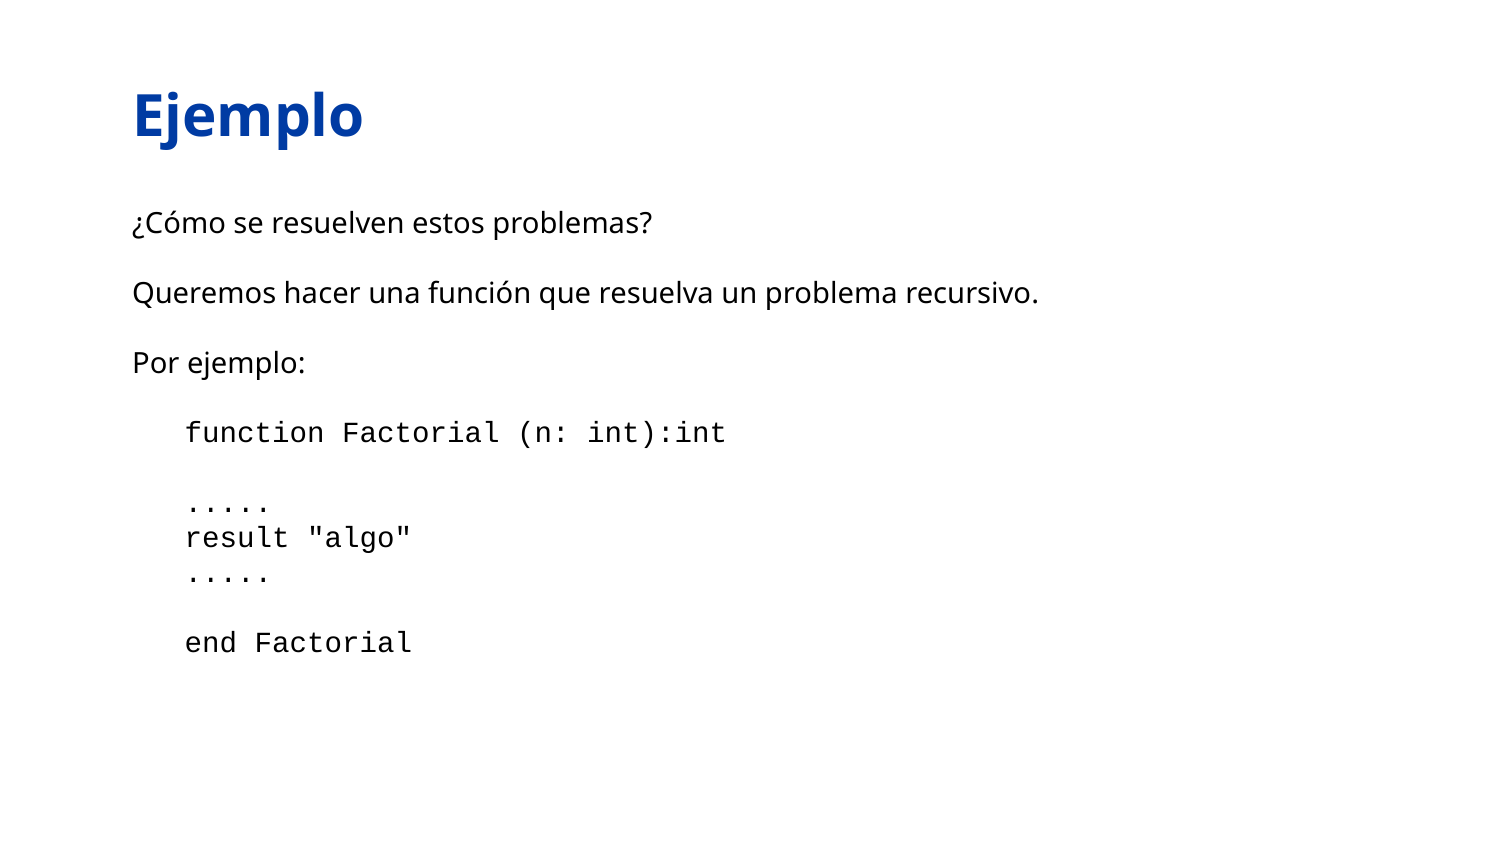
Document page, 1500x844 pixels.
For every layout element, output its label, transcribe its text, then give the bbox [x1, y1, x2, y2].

title Ejemplo [116, 63, 1383, 157]
list ¿Cómo se resuelven estos problemas? Queremos hacer una función que resuelva un problema recursivo. Por ejemplo: function Factorial (n: int):int ..... result "algo" ..... end Factorial [116, 189, 1383, 794]
